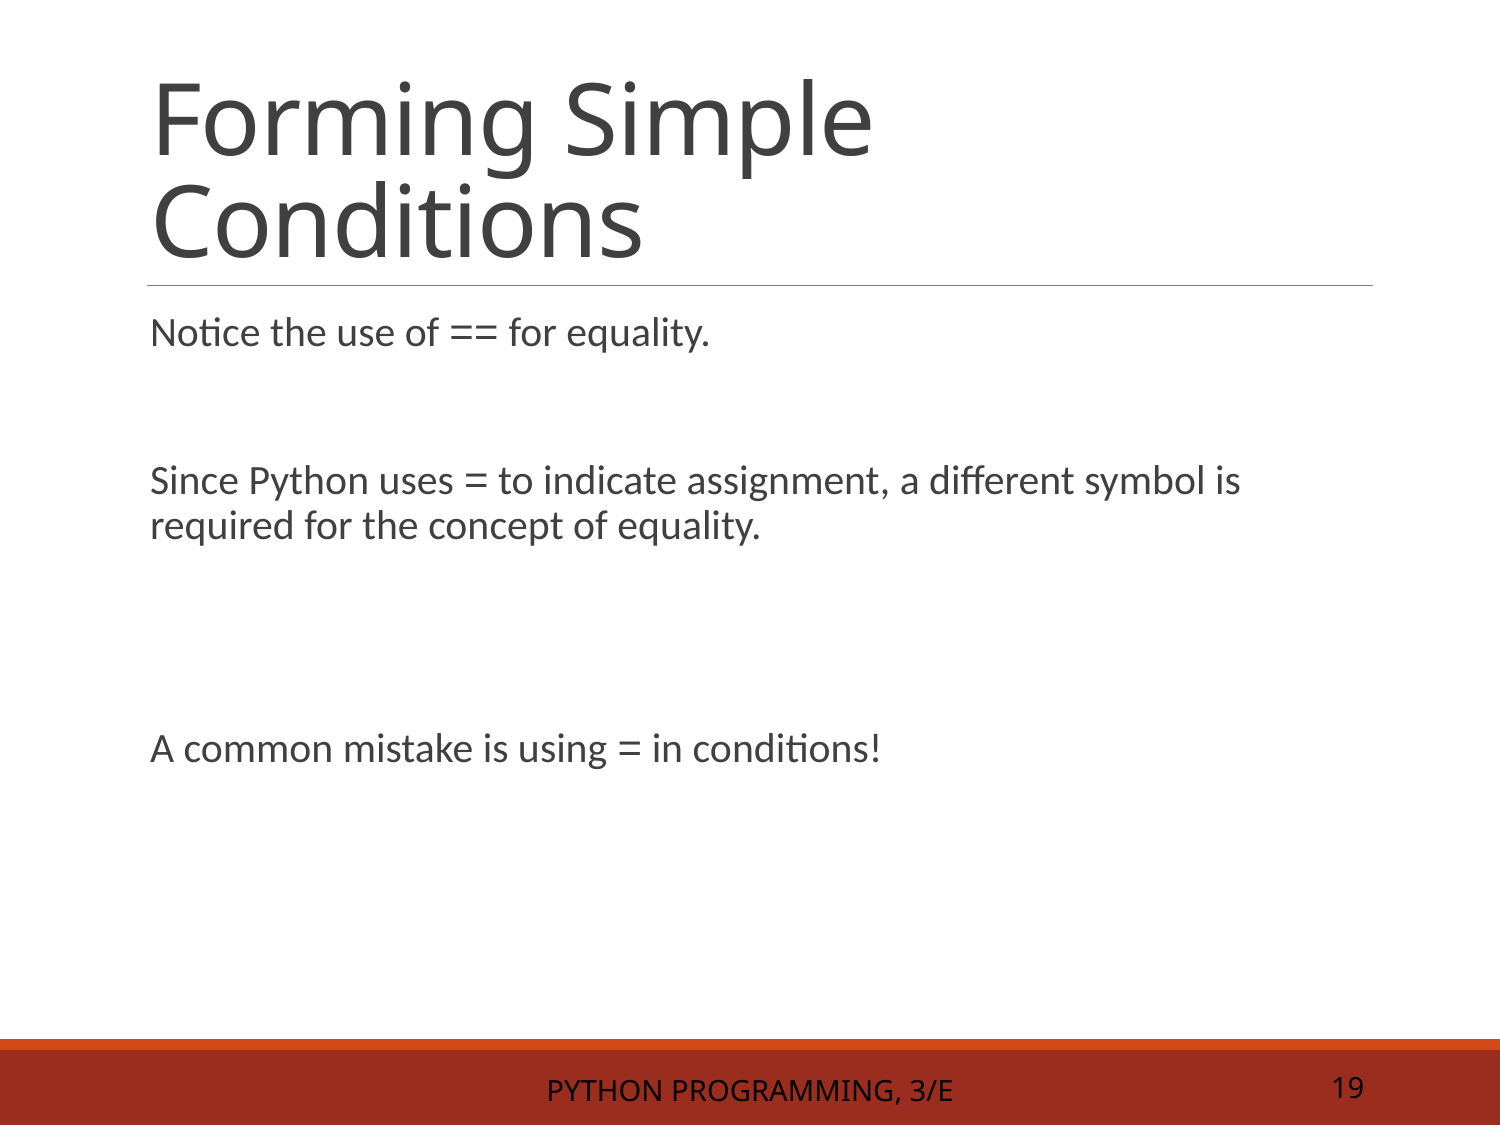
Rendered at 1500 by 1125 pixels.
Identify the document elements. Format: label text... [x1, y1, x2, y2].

slide_number 19 [1218, 1059, 1380, 1120]
list Notice the use of == for equality. Since Python uses = to indicate assignment, a different symbol is required for the concept of equality. A common mistake is using = in conditions! [135, 302, 1373, 963]
title Forming Simple Conditions [135, 47, 1373, 285]
footer Python Programming, 3/e [453, 1059, 1047, 1120]
